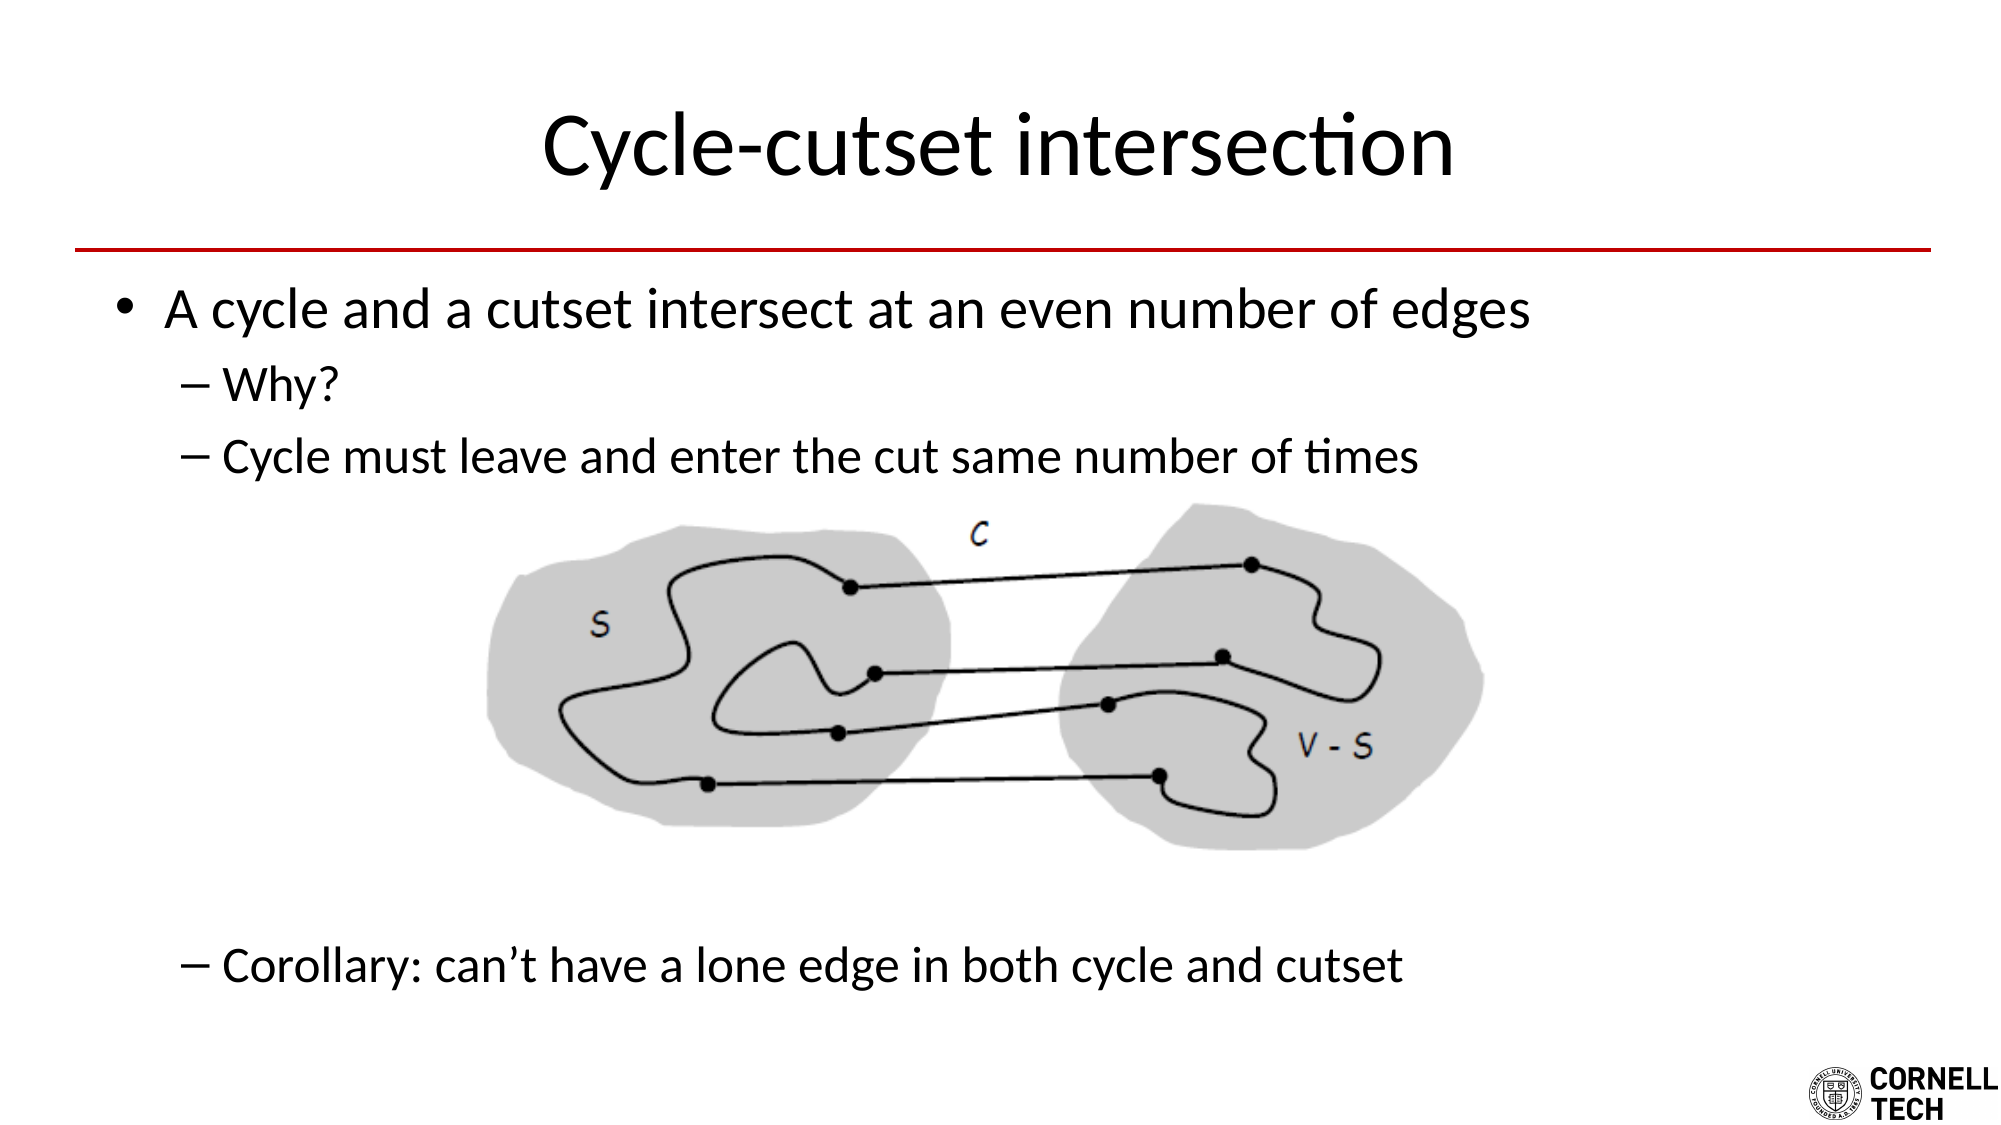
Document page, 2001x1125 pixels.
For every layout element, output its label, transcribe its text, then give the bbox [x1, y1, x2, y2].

picture [1809, 1067, 1998, 1120]
title Cycle-cutset intersection [99, 45, 1900, 233]
list A cycle and a cutset intersect at an even number of edges Why? Cycle must leave and enter the cut same number of times Corollary: can’t have a lone edge in both cycle and cutset [99, 262, 1900, 1005]
picture [438, 491, 1518, 863]
